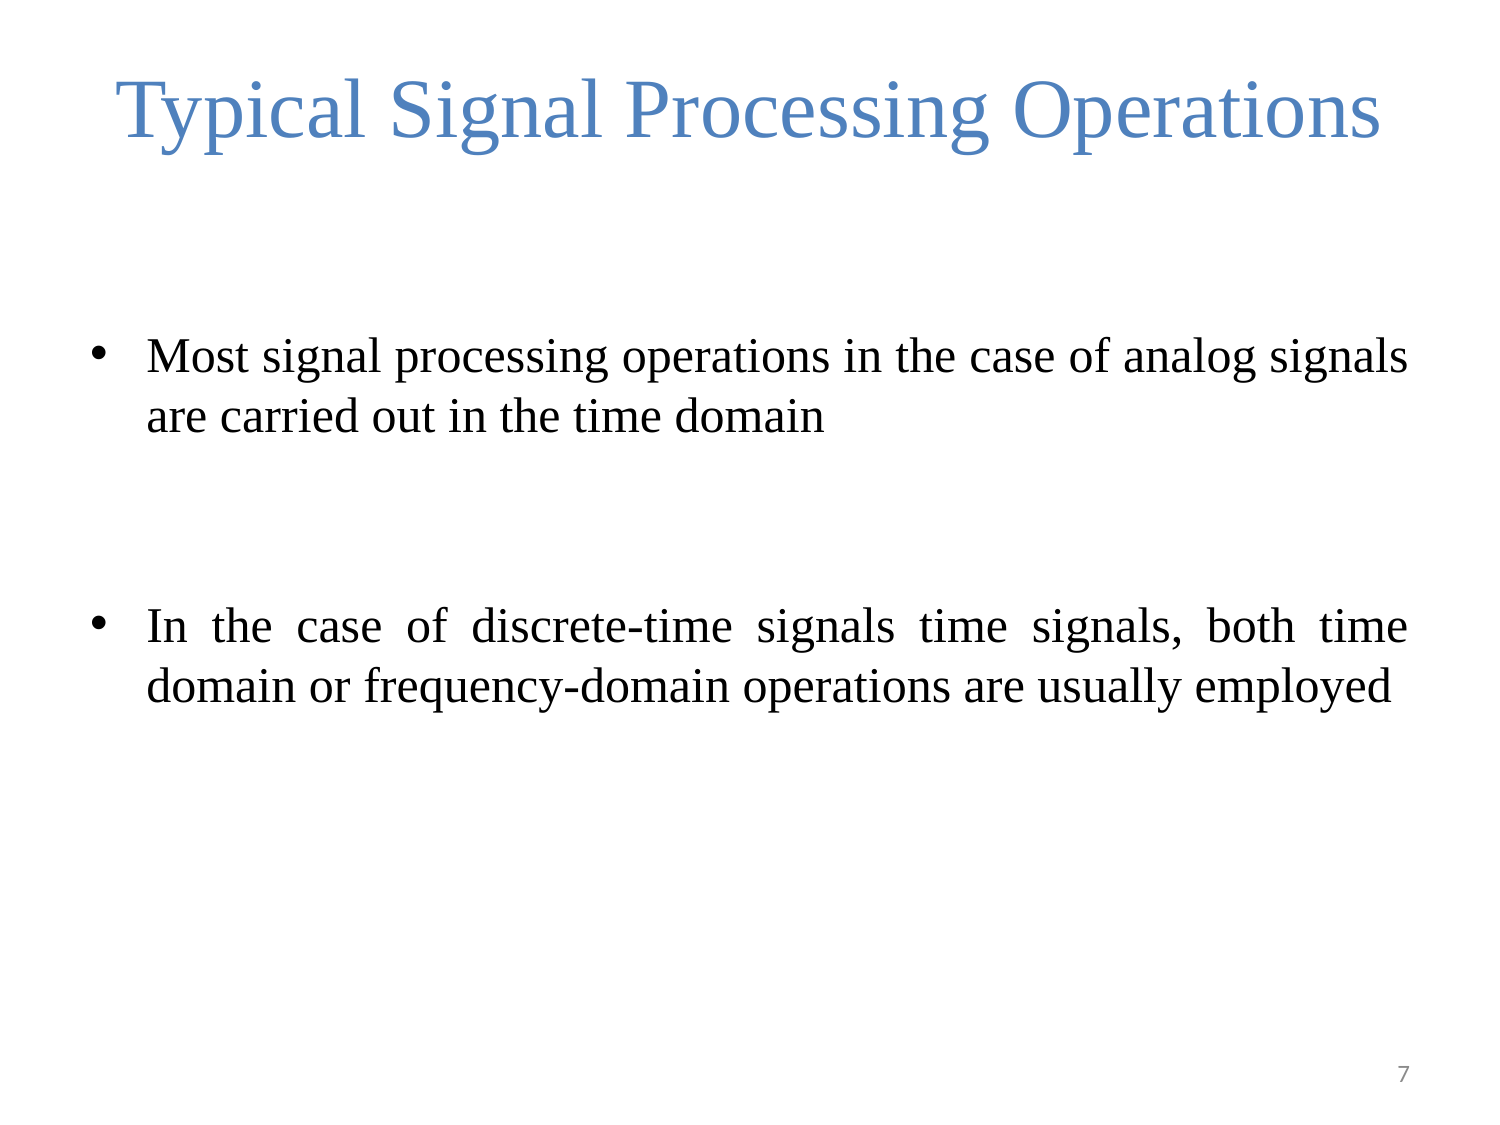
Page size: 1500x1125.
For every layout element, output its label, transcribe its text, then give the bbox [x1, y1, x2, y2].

slide_number 7 [1074, 1042, 1425, 1103]
title Typical Signal Processing Operations [75, 45, 1425, 163]
list Most signal processing operations in the case of analog signals are carried out in the time domain In the case of discrete-time signals time signals, both time domain or frequency-domain operations are usually employed [75, 174, 1425, 1005]
